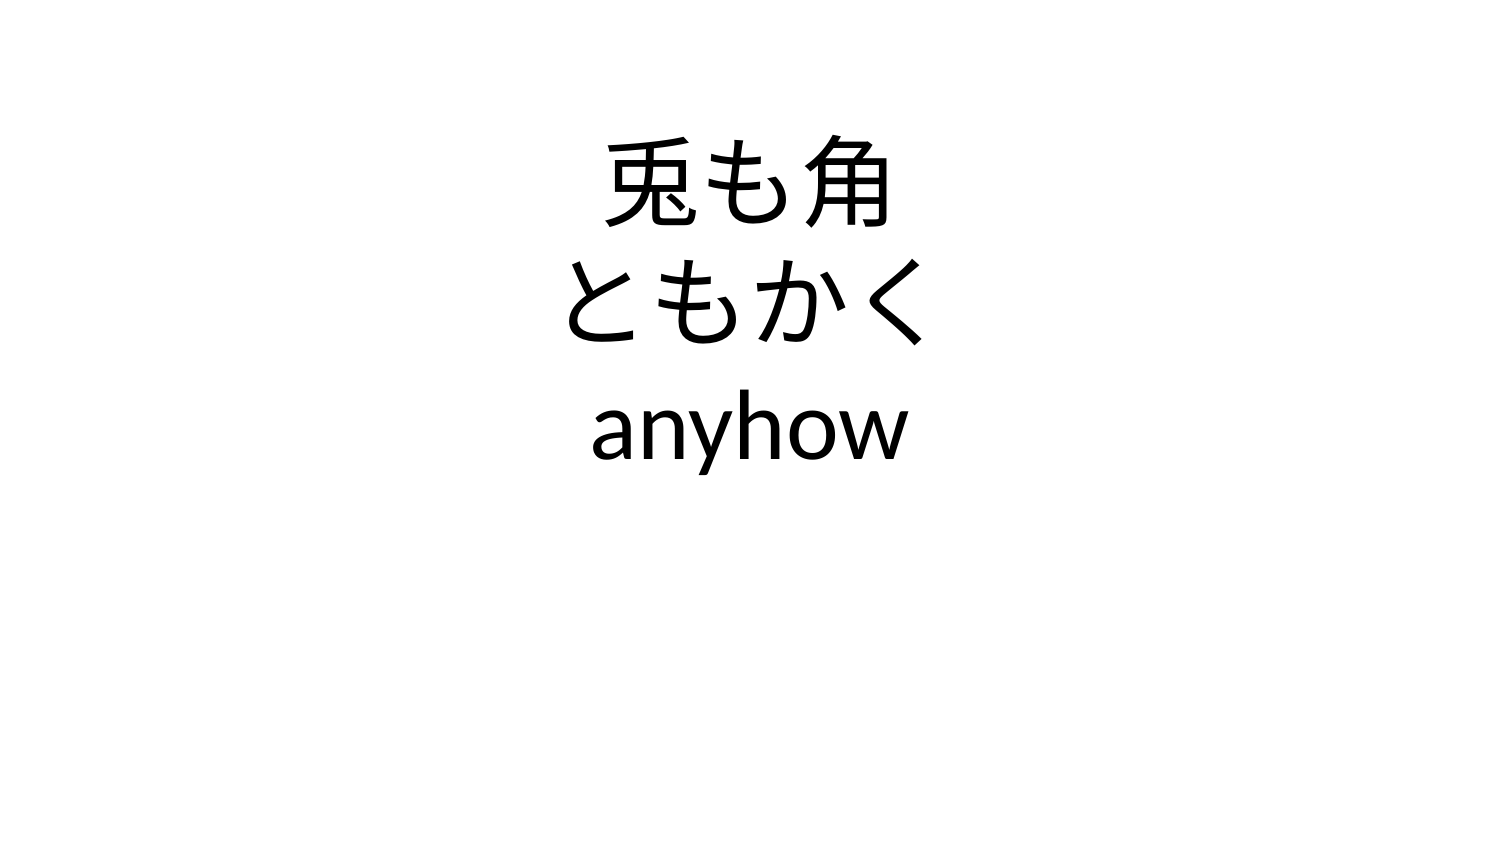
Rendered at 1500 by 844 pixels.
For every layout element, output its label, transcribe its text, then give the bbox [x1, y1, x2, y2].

text_box 兎も角 ともかく anyhow [0, 149, 1500, 450]
